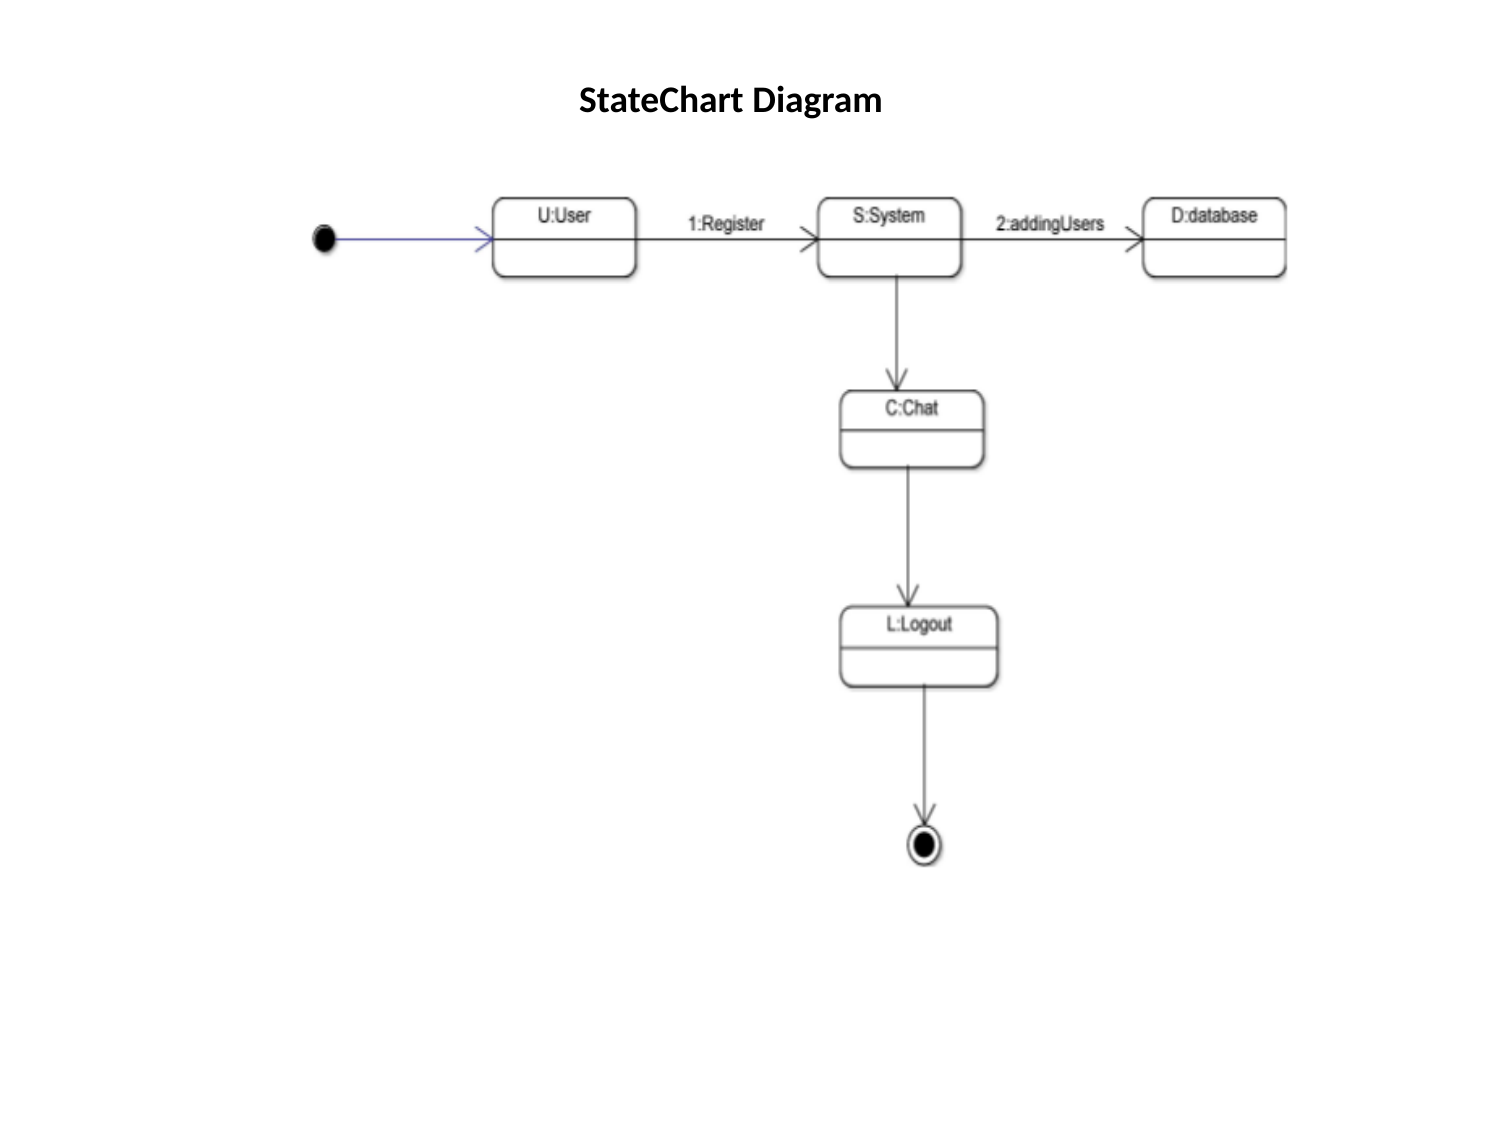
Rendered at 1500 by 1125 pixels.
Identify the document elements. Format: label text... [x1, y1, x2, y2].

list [24, 174, 1438, 938]
title StateChart Diagram [75, 45, 1388, 150]
